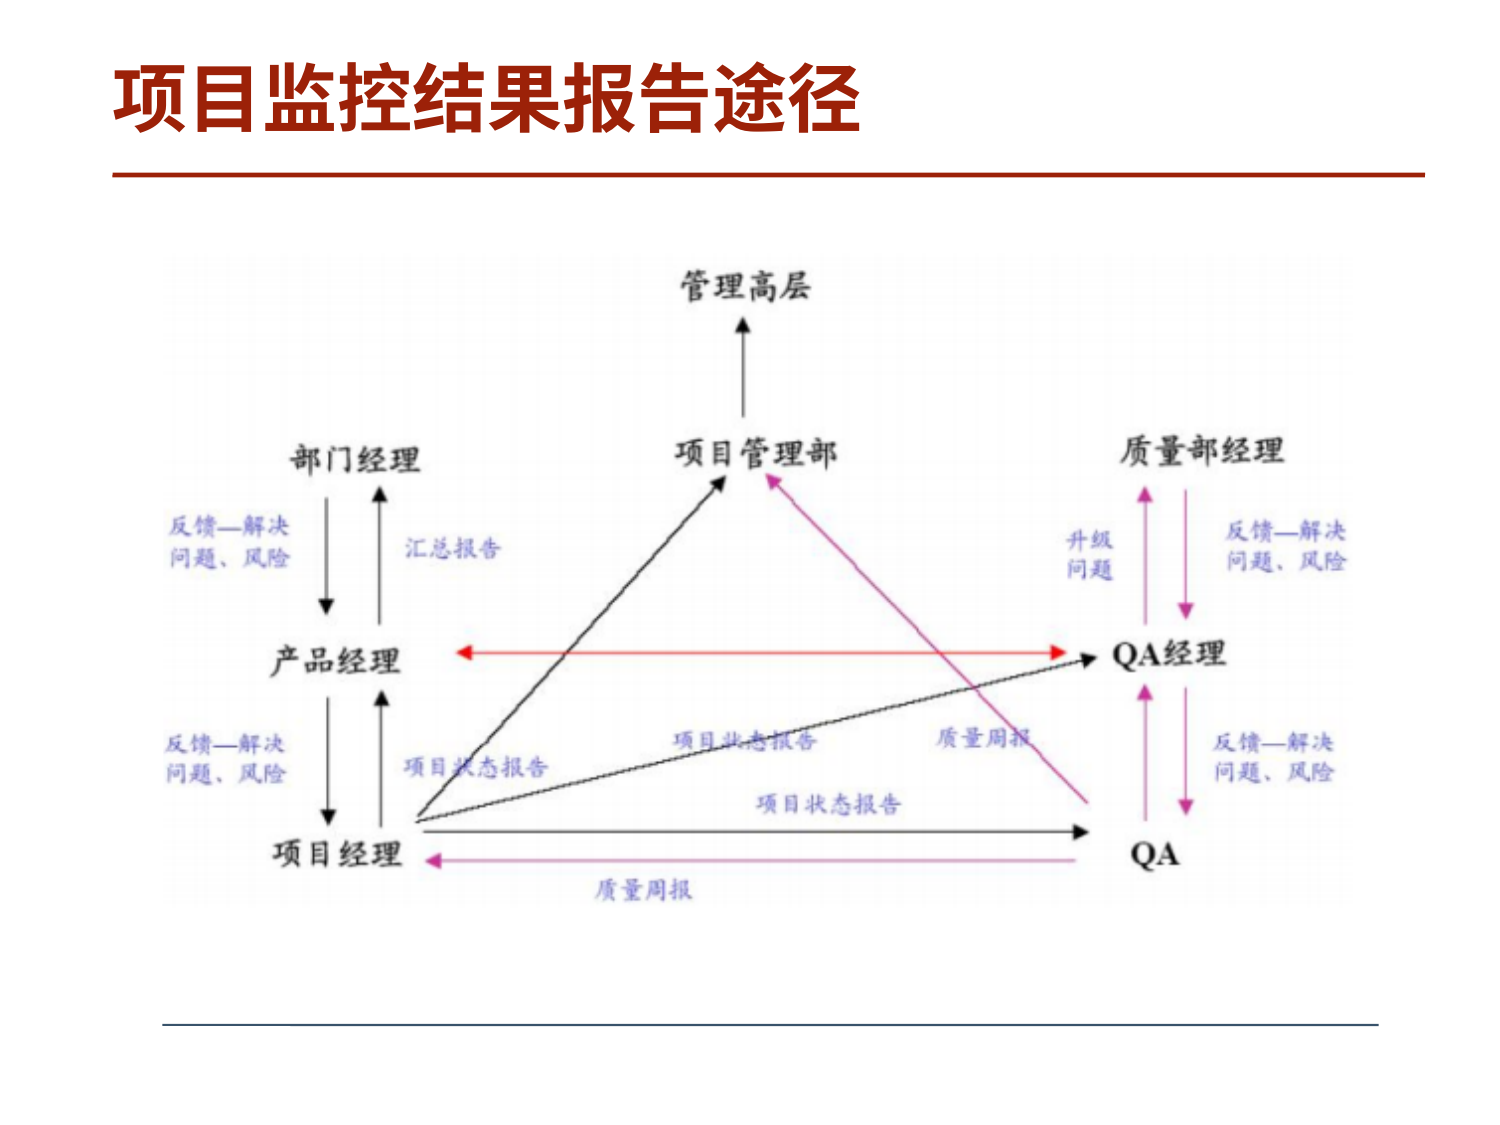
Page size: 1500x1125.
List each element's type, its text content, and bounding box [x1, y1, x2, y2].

title 项目监控结果报告途径 [112, 62, 1426, 155]
picture [162, 249, 1394, 926]
